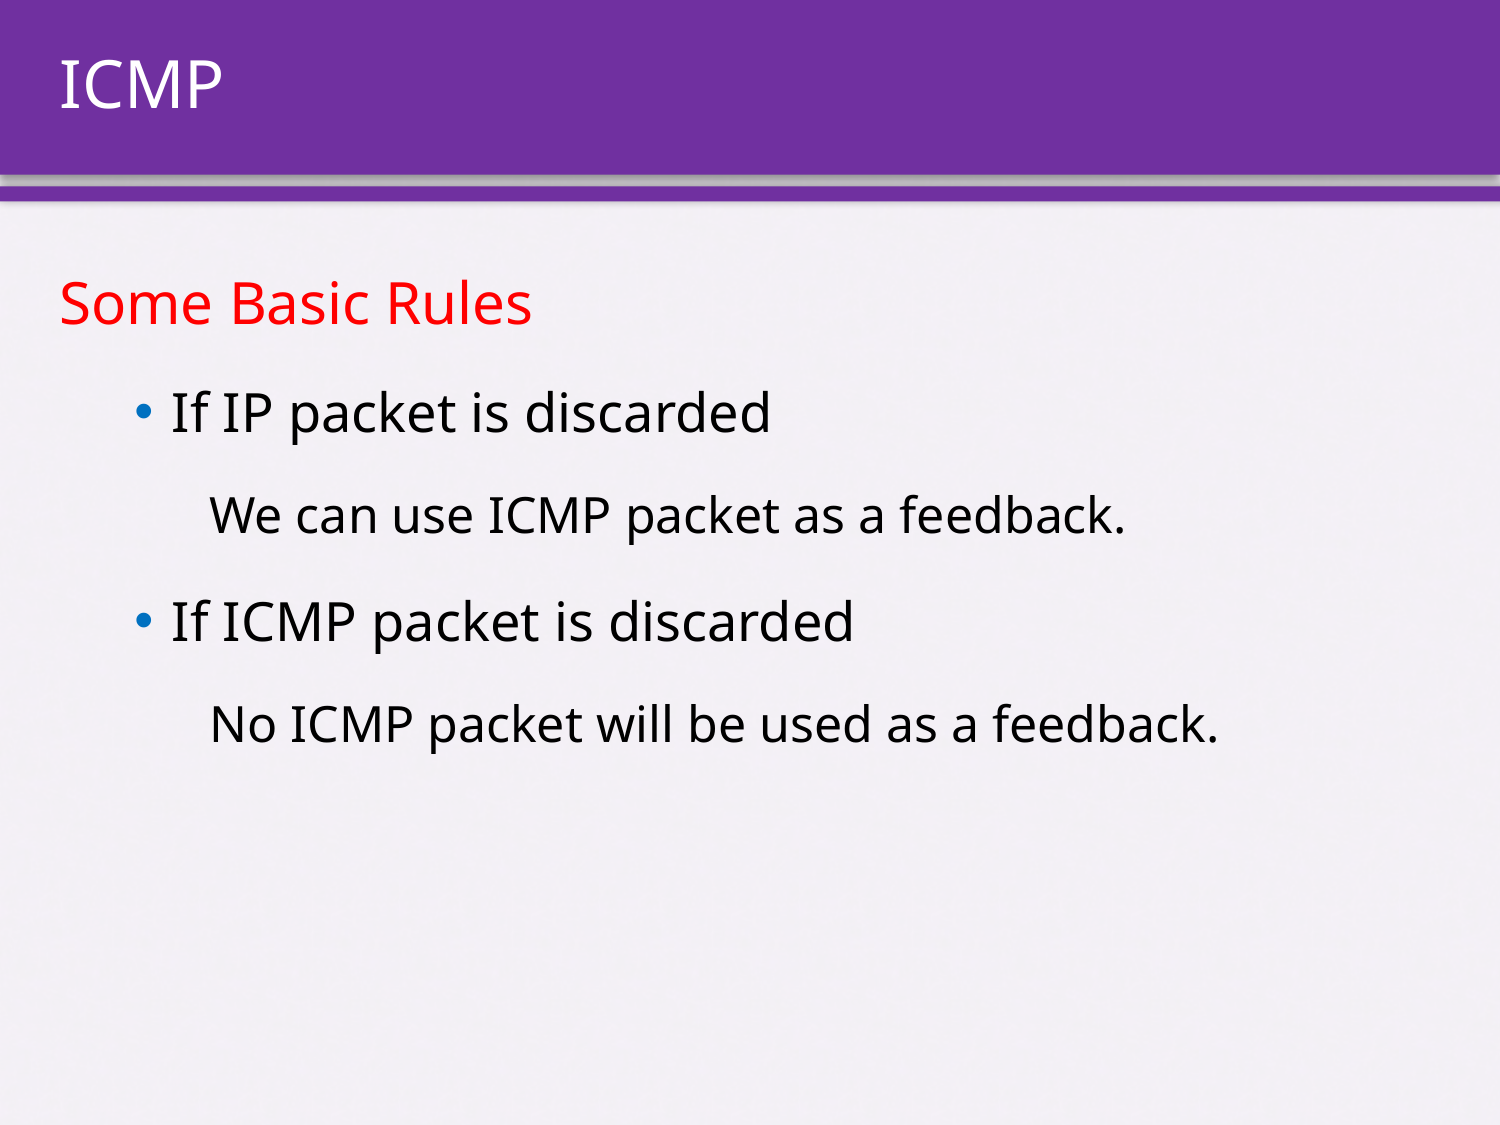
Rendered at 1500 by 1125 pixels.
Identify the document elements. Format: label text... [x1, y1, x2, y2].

list Some Basic Rules If IP packet is discarded We can use ICMP packet as a feedback. If ICMP packet is discarded No ICMP packet will be used as a feedback. [44, 223, 1464, 1043]
title ICMP [44, 0, 1464, 175]
